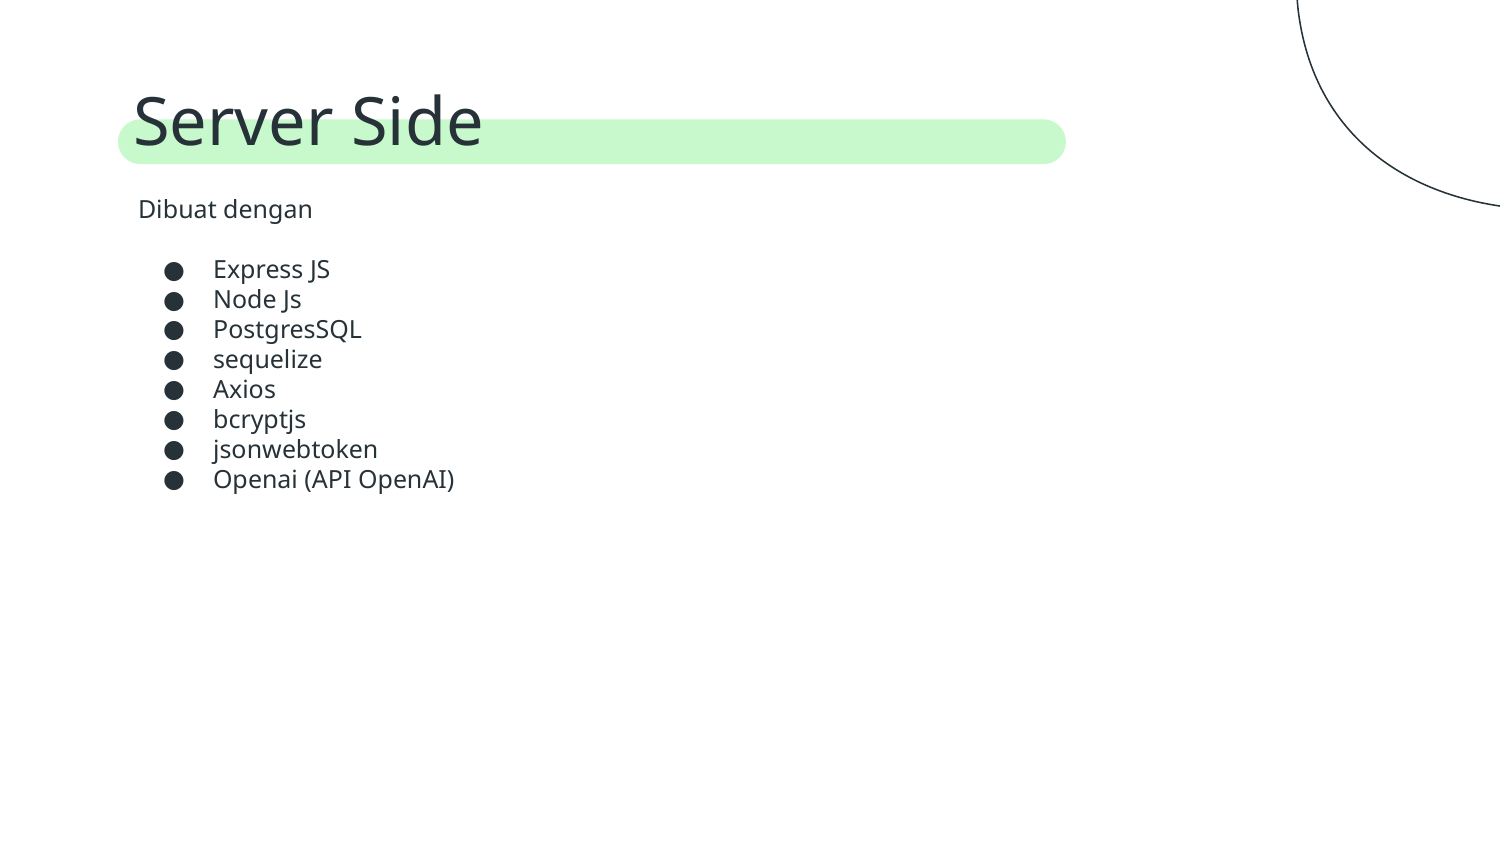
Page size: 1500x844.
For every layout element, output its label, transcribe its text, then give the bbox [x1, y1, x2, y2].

list Dibuat dengan Express JS Node Js PostgresSQL sequelize Axios bcryptjs jsonwebtoken Openai (API OpenAI) [123, 178, 1420, 780]
title Server Side [118, 64, 1382, 165]
